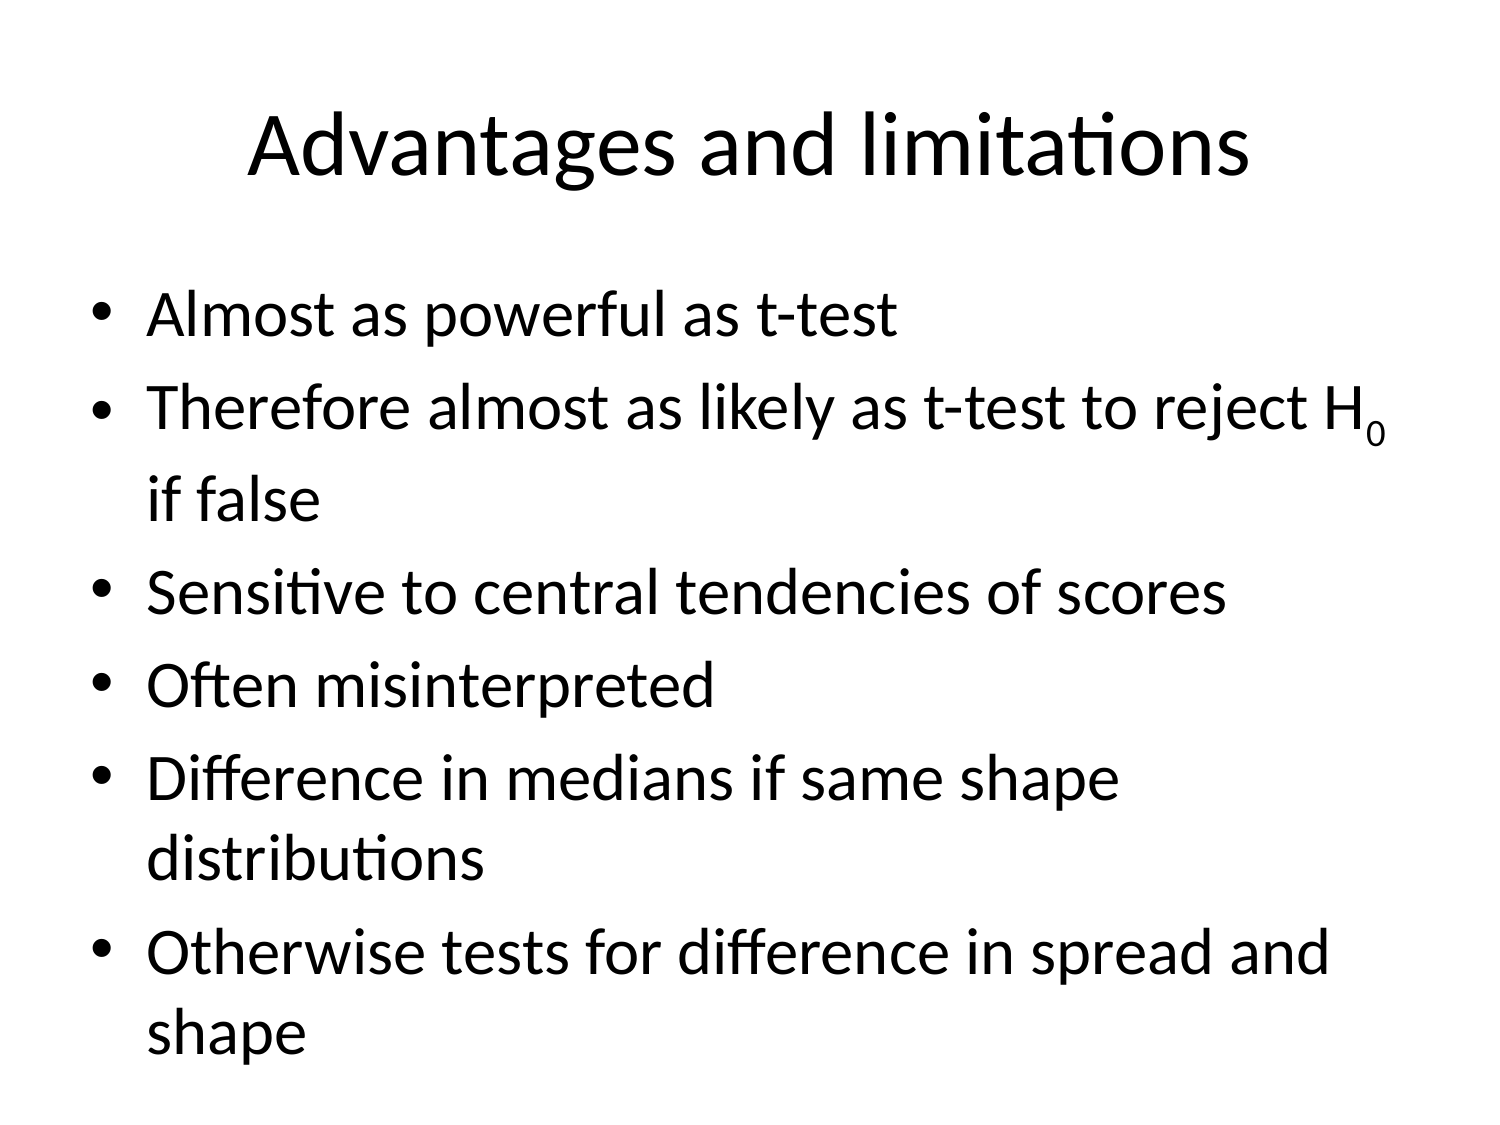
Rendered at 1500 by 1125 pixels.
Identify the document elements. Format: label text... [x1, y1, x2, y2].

list Almost as powerful as t-test Therefore almost as likely as t-test to reject H0 if false Sensitive to central tendencies of scores Often misinterpreted Difference in medians if same shape distributions Otherwise tests for difference in spread and shape [74, 262, 1426, 1006]
title Advantages and limitations [74, 44, 1426, 233]
